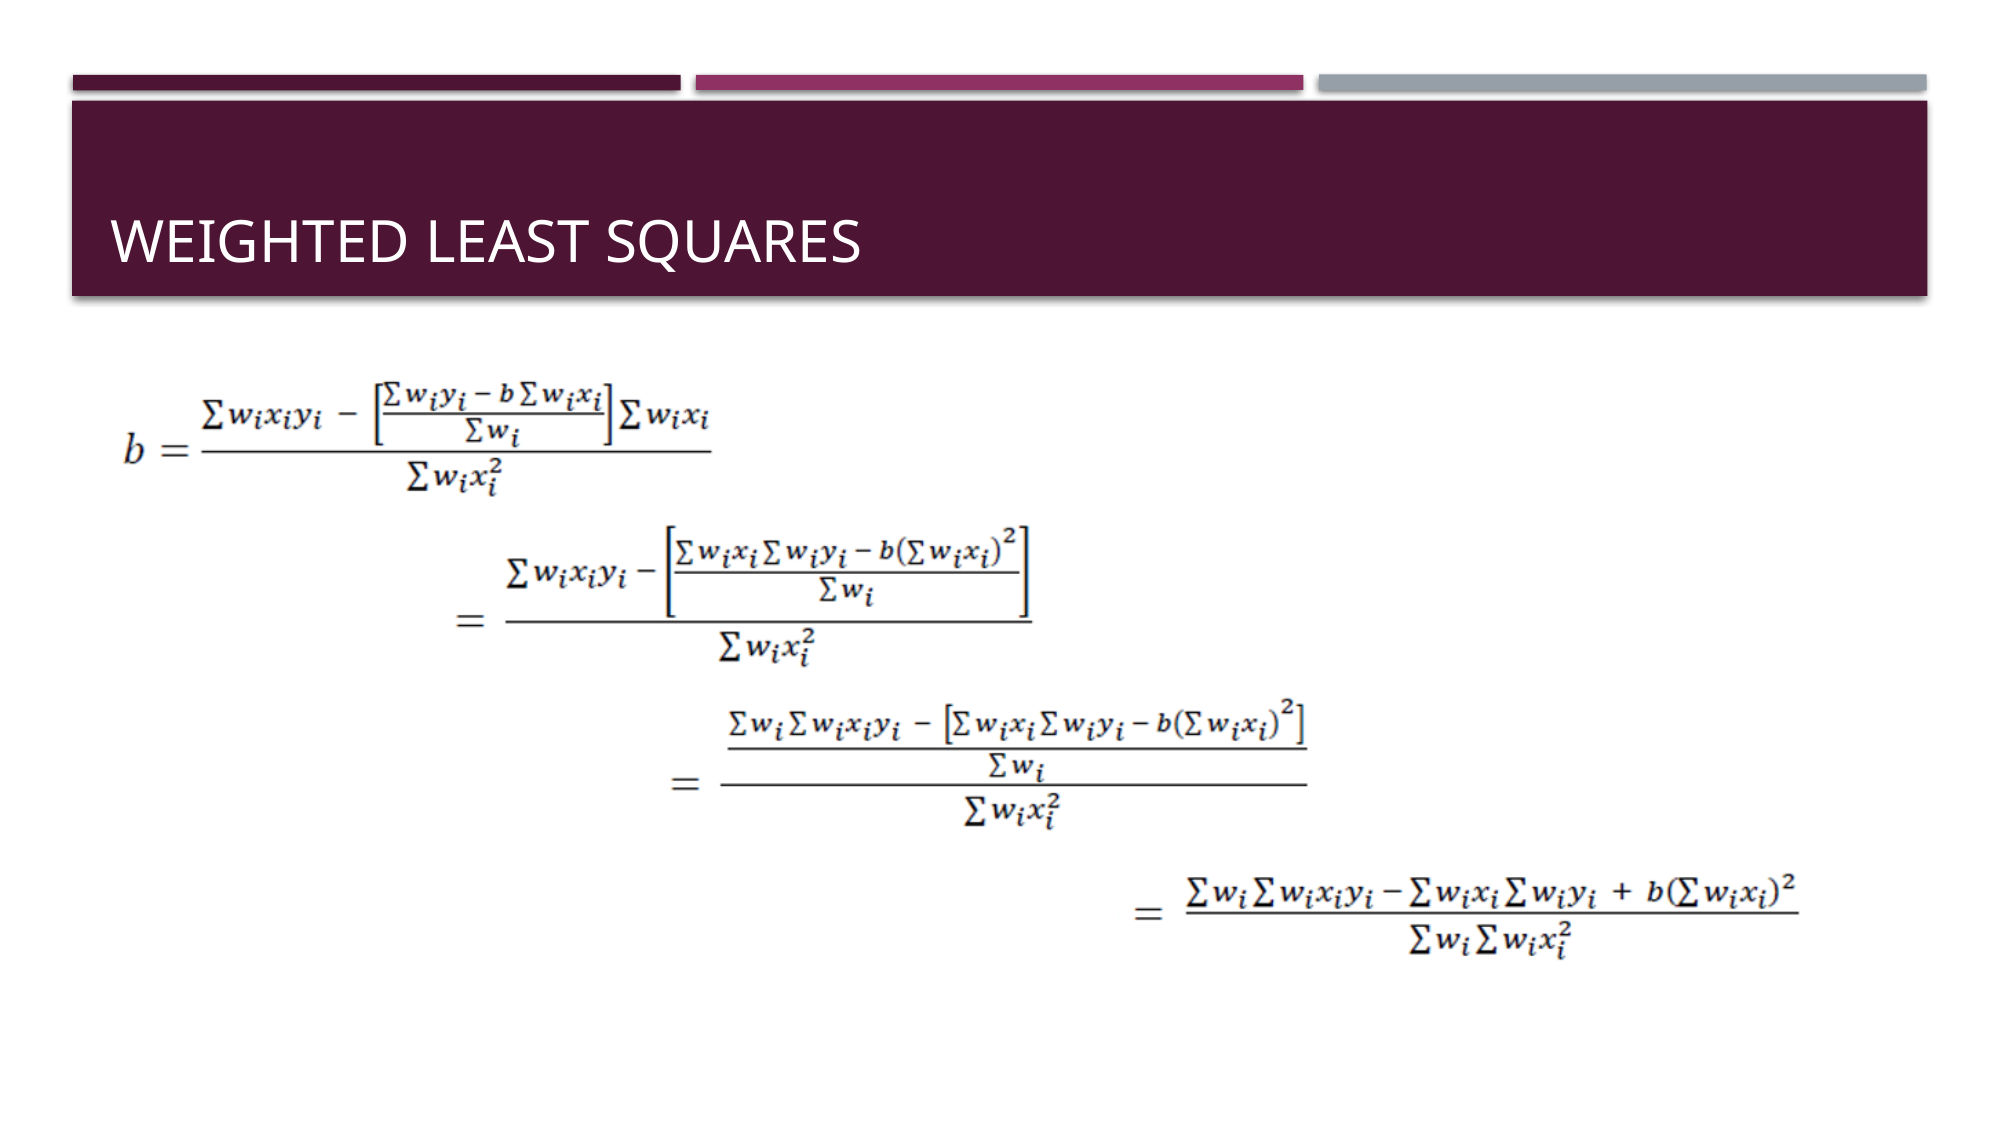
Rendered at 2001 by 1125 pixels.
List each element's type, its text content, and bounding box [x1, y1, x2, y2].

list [94, 337, 1816, 1025]
title Weighted least squares [95, 115, 1905, 282]
